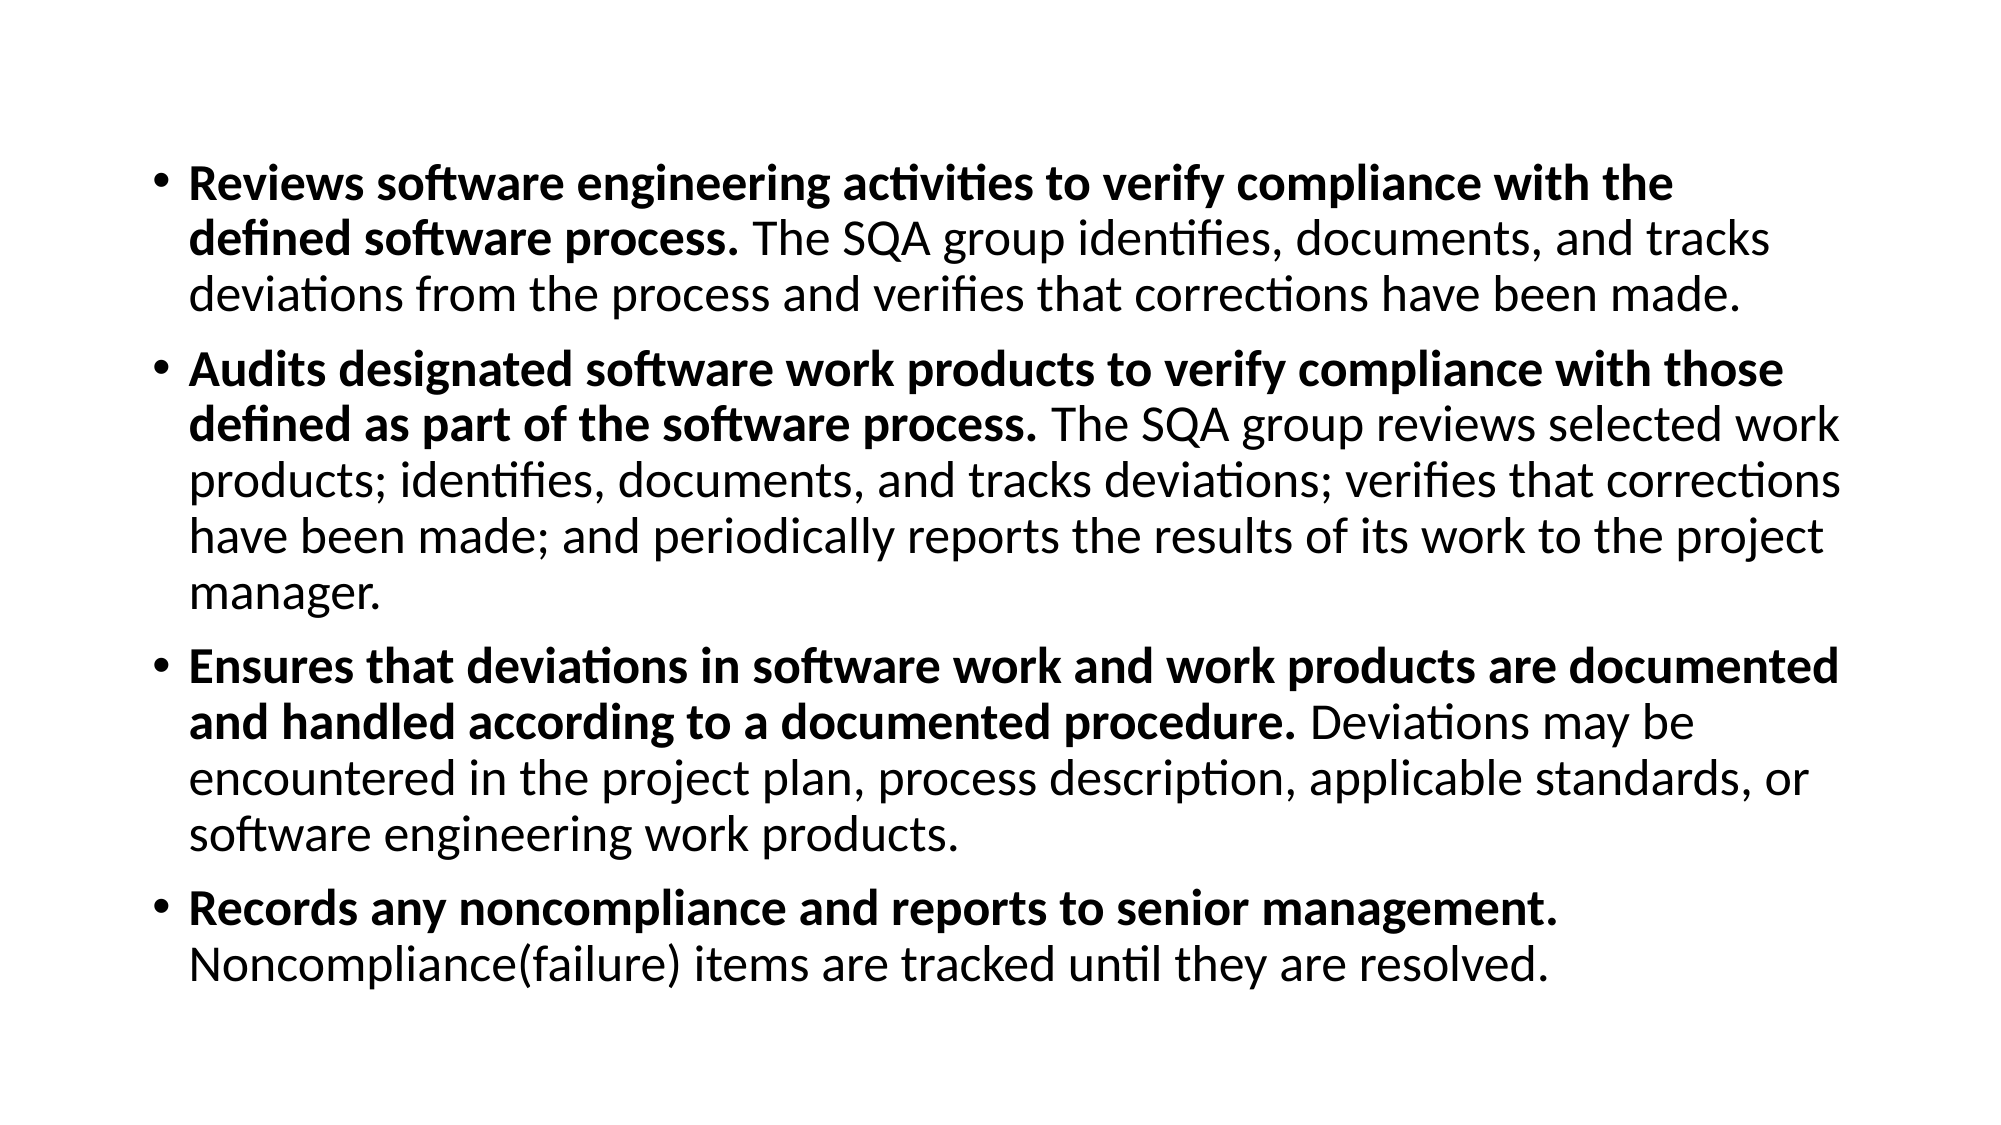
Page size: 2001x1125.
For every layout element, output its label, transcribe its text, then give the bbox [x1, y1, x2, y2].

list Reviews software engineering activities to verify compliance with the defined software process. The SQA group identifies, documents, and tracks deviations from the process and verifies that corrections have been made. Audits designated software work products to verify compliance with those defined as part of the software process. The SQA group reviews selected work products; identifies, documents, and tracks deviations; verifies that corrections have been made; and periodically reports the results of its work to the project manager. Ensures that deviations in software work and work products are documented and handled according to a documented procedure. Deviations may be encountered in the project plan, process description, applicable standards, or software engineering work products. Records any noncompliance and reports to senior management. Noncompliance(failure) items are tracked until they are resolved. [137, 147, 1863, 1014]
